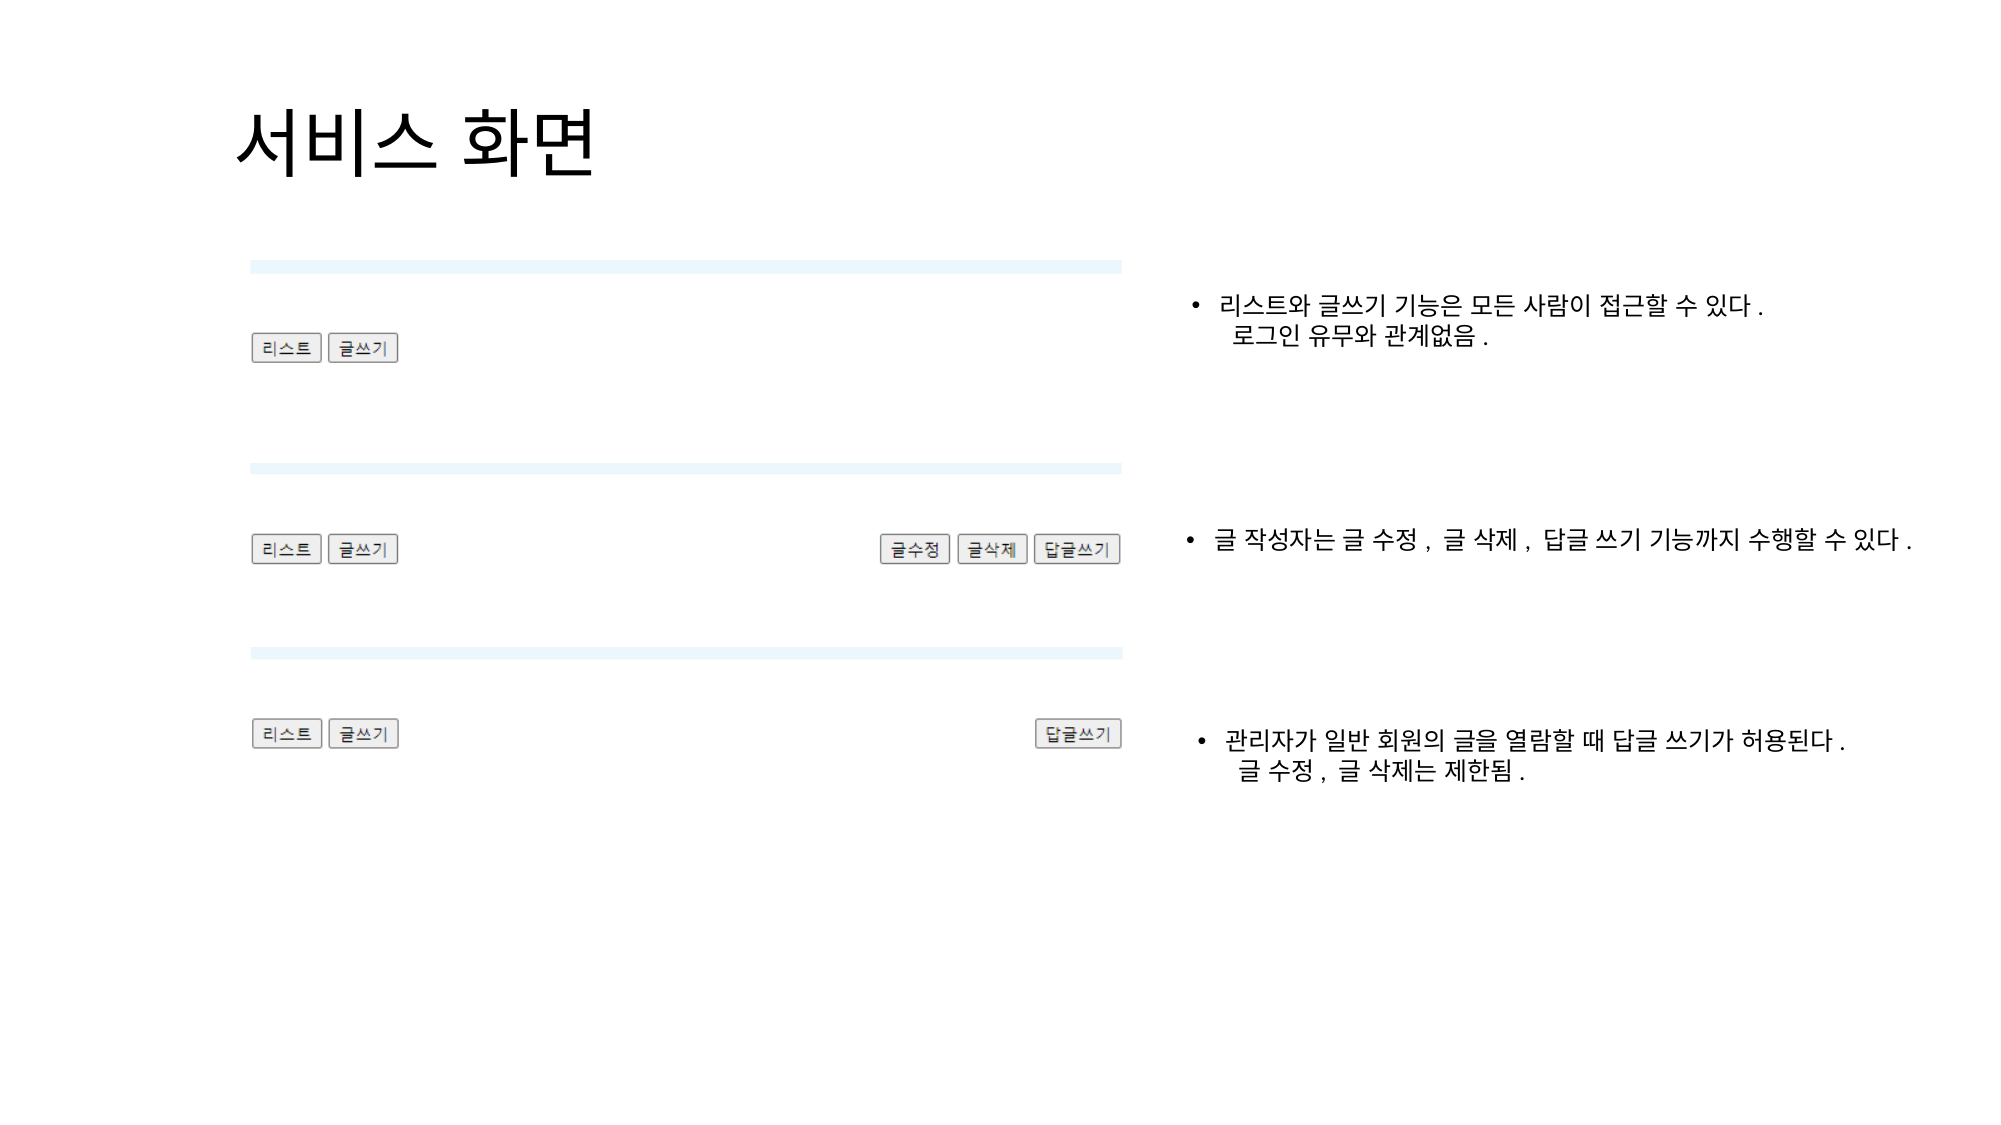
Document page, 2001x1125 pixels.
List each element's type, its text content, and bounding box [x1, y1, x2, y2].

text_box 리스트와 글쓰기 기능은 모든 사람이 접근할 수 있다. 로그인 유무와 관계없음. [1176, 282, 1780, 358]
picture [218, 259, 1147, 417]
text_box 관리자가 일반 회원의 글을 열람할 때 답글 쓰기가 허용된다. 글 수정, 글 삭제는 제한됨. [1182, 718, 1861, 793]
title 서비스 화면 [119, 85, 714, 197]
text_box 글 작성자는 글 수정, 글 삭제, 답글 쓰기 기능까지 수행할 수 있다. [1171, 517, 1928, 562]
picture [241, 647, 1133, 770]
picture [233, 463, 1133, 601]
